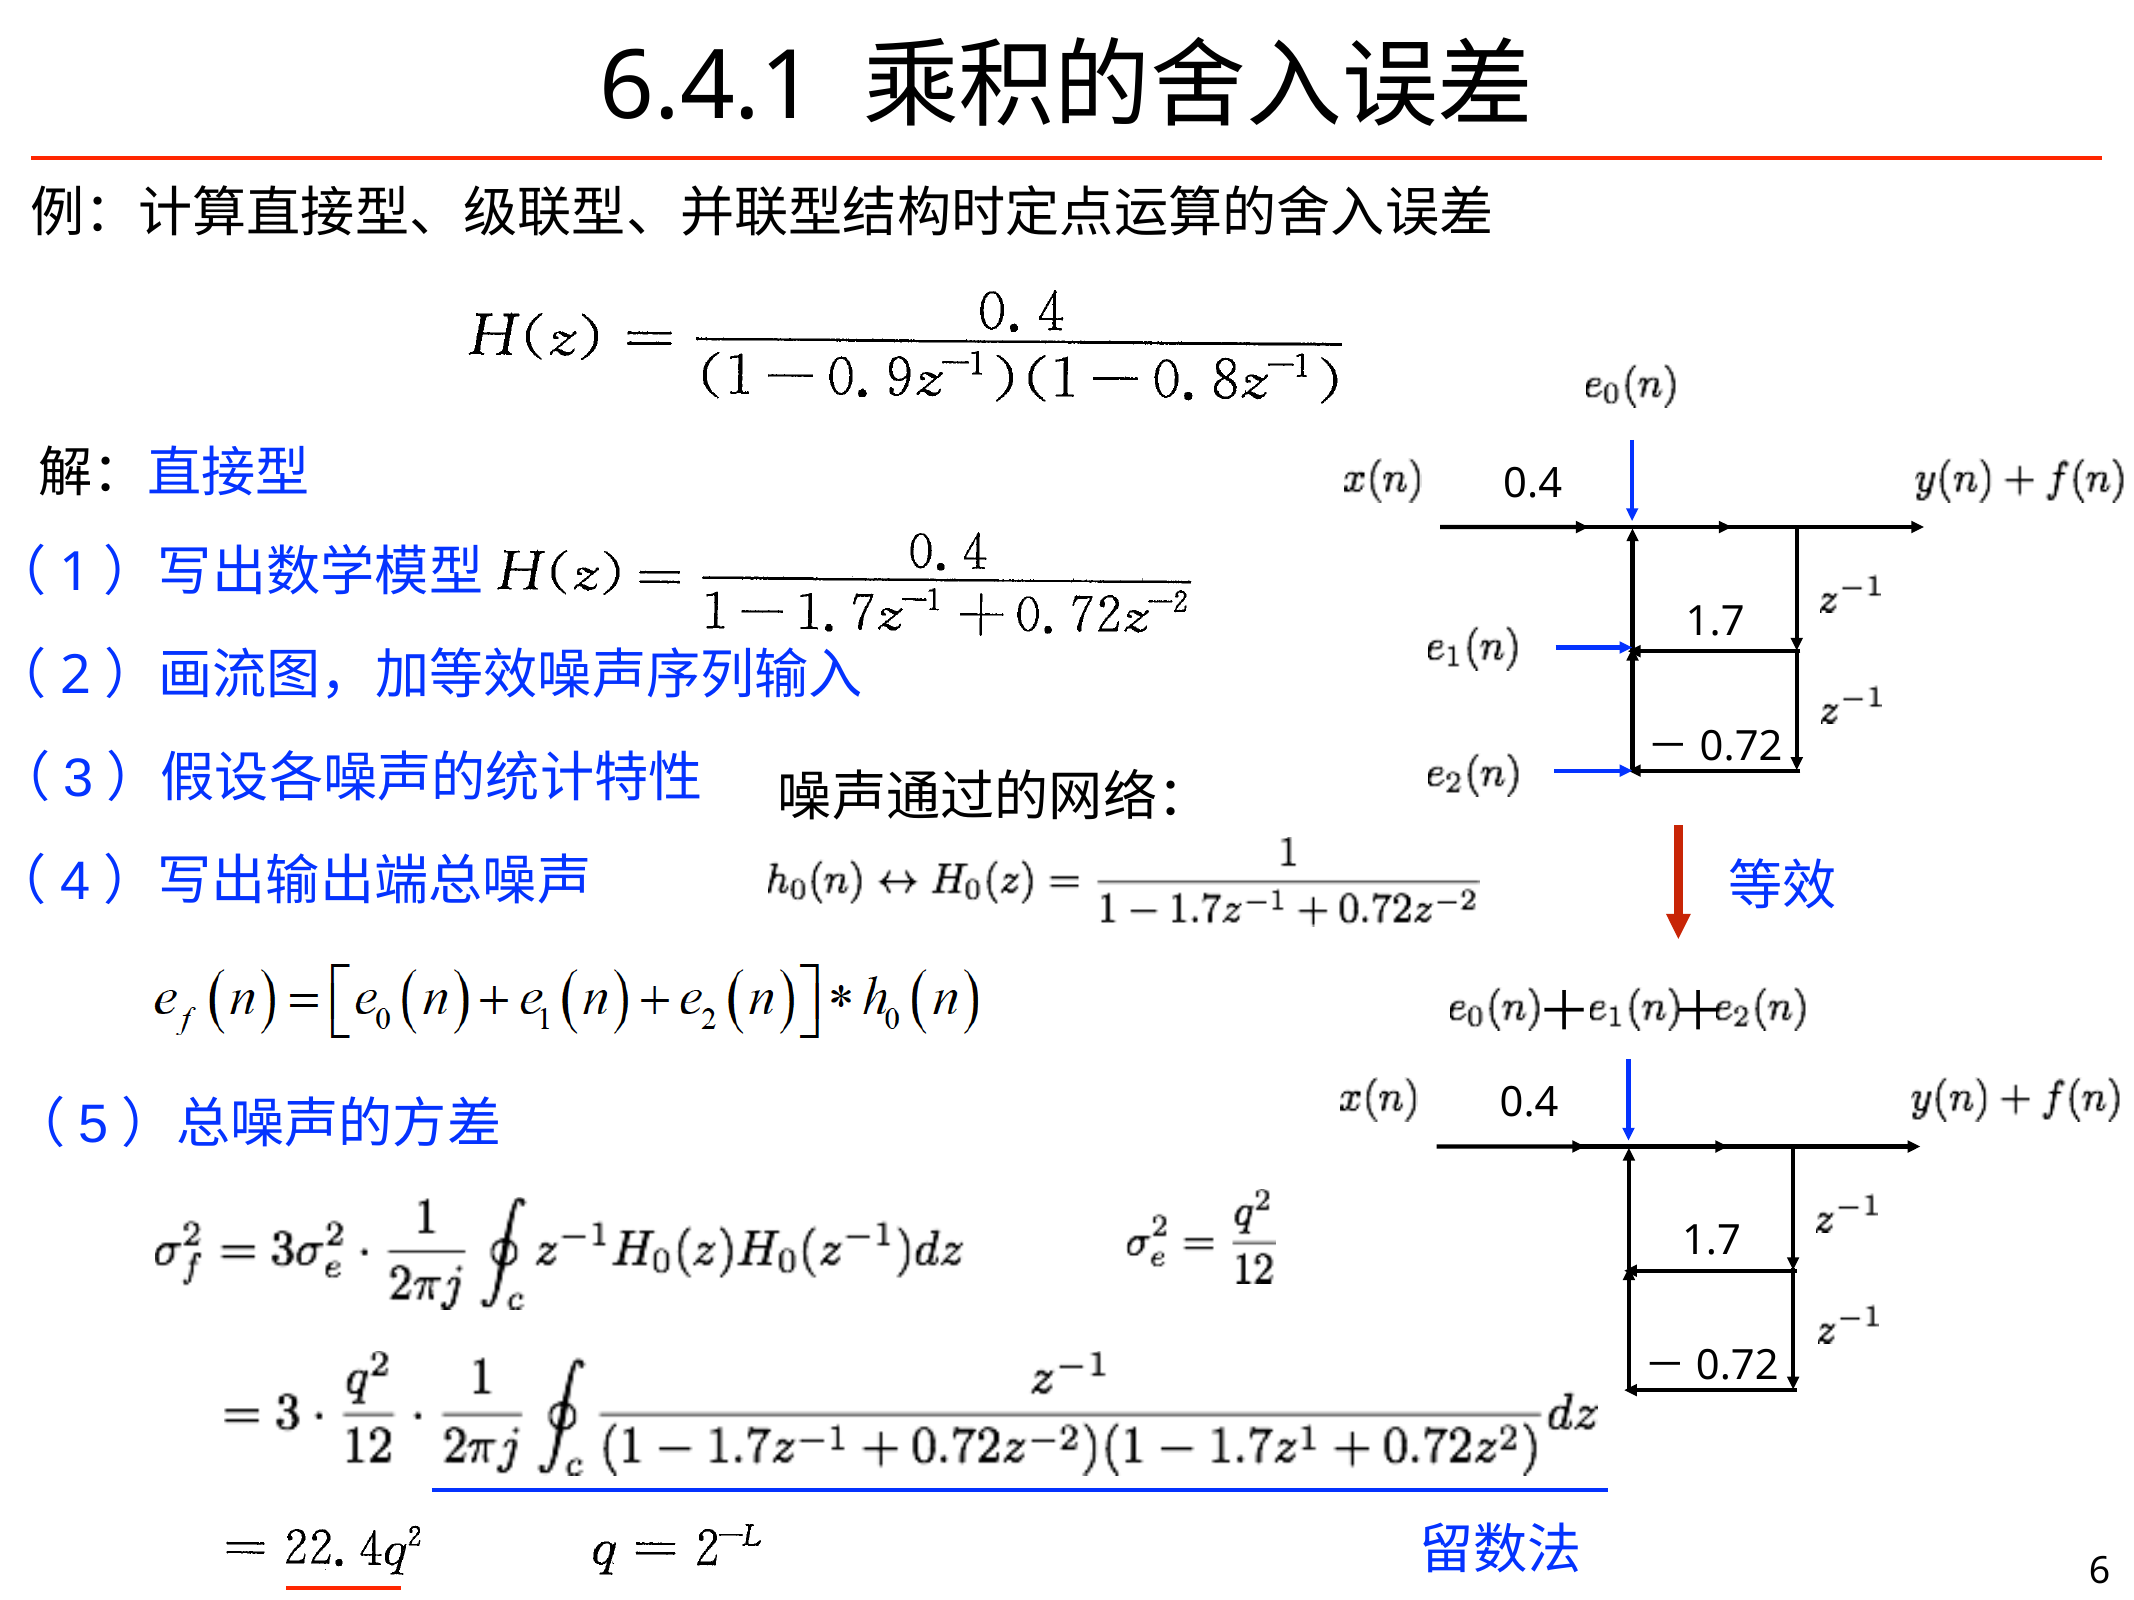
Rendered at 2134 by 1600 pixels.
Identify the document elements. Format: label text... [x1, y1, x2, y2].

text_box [1340, 961, 2122, 1401]
slide_number 6 [2079, 1537, 2121, 1600]
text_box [0, 500, 1201, 657]
picture [217, 1501, 429, 1592]
text_box （2）画流图，加等效噪声序列输入 [0, 662, 873, 713]
text_box 例： [21, 168, 129, 250]
text_box 解：直接型 [30, 428, 319, 493]
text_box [768, 747, 1480, 928]
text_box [1678, 825, 1847, 940]
title 6.4.1 乘积的舍入误差 [155, 1, 1978, 159]
text_box （5）总噪声的方差 [3, 1080, 702, 1162]
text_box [431, 1489, 1608, 1595]
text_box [285, 1511, 769, 1589]
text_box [1427, 363, 2126, 798]
picture [135, 950, 987, 1045]
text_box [1344, 446, 1423, 740]
text_box 计算直接型、级联型、并联型结构时定点运算的舍入误差 [129, 168, 1503, 250]
text_box （3）假设各噪声的统计特性 [0, 734, 712, 816]
picture [457, 260, 1352, 426]
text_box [155, 1189, 1598, 1477]
text_box （4）写出输出端总噪声 [0, 837, 600, 919]
